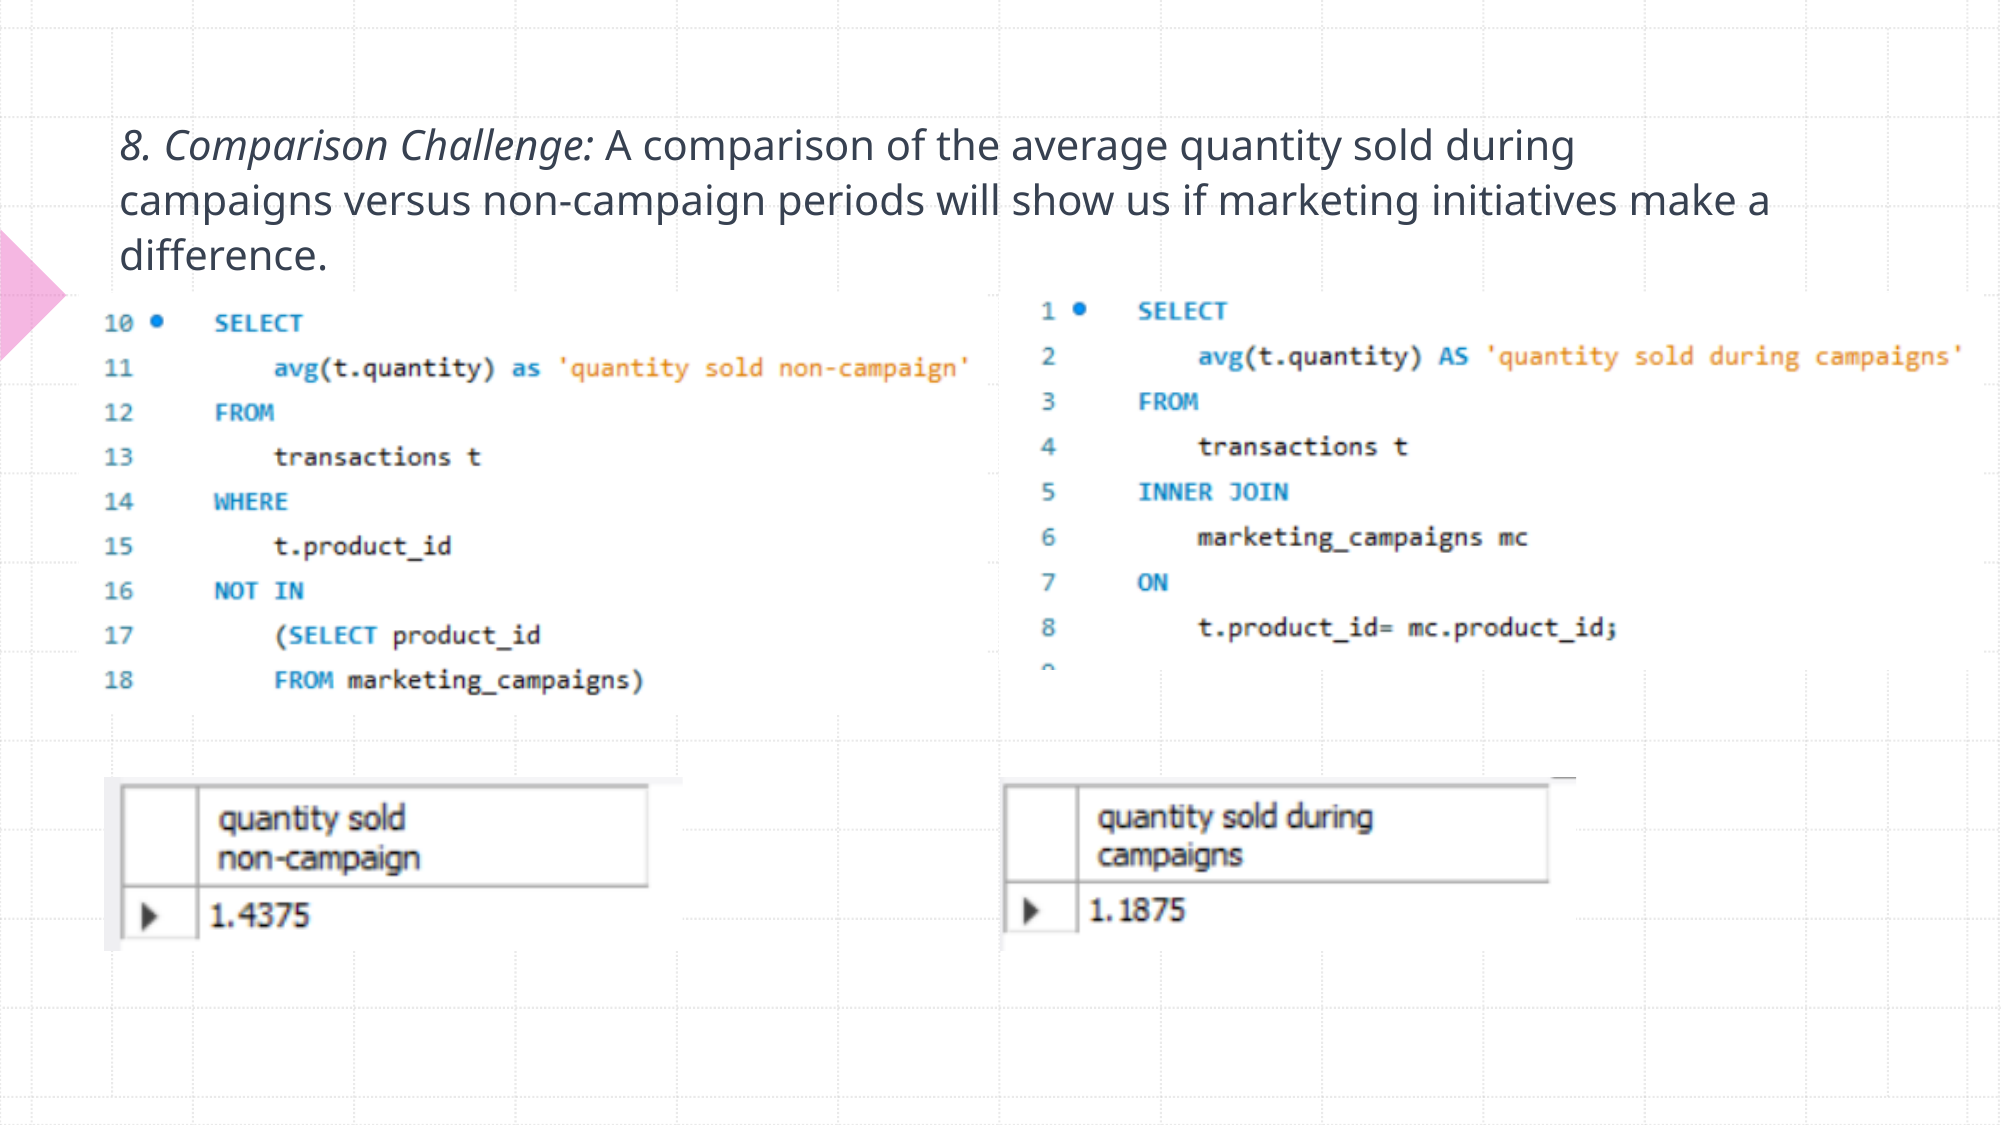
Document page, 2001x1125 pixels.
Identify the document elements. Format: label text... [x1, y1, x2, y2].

list 8. Comparison Challenge: A comparison of the average quantity sold during campaigns versus non-campaign periods will show us if marketing initiatives make a difference. [104, 106, 1798, 244]
picture [104, 777, 683, 951]
picture [999, 777, 1577, 951]
picture [999, 293, 1983, 670]
picture [79, 293, 986, 715]
